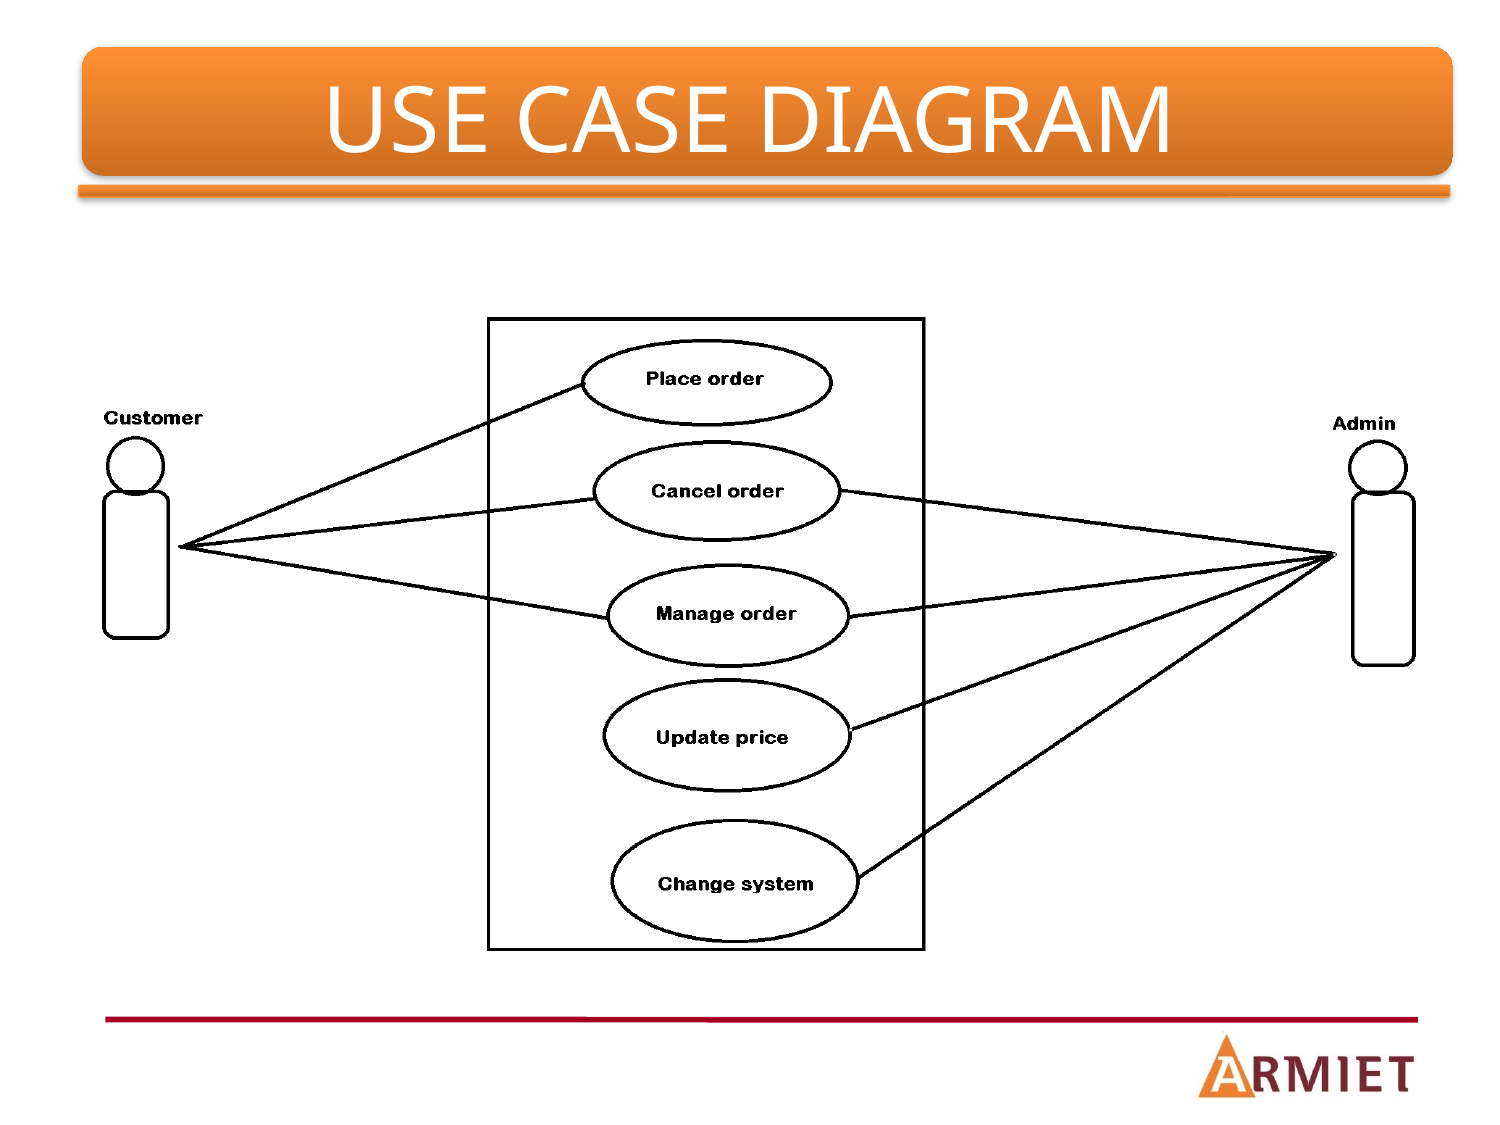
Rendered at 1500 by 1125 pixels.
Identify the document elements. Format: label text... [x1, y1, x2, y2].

title USE CASE DIAGRAM [74, 49, 1426, 181]
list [74, 311, 1426, 957]
picture [1195, 1031, 1418, 1100]
